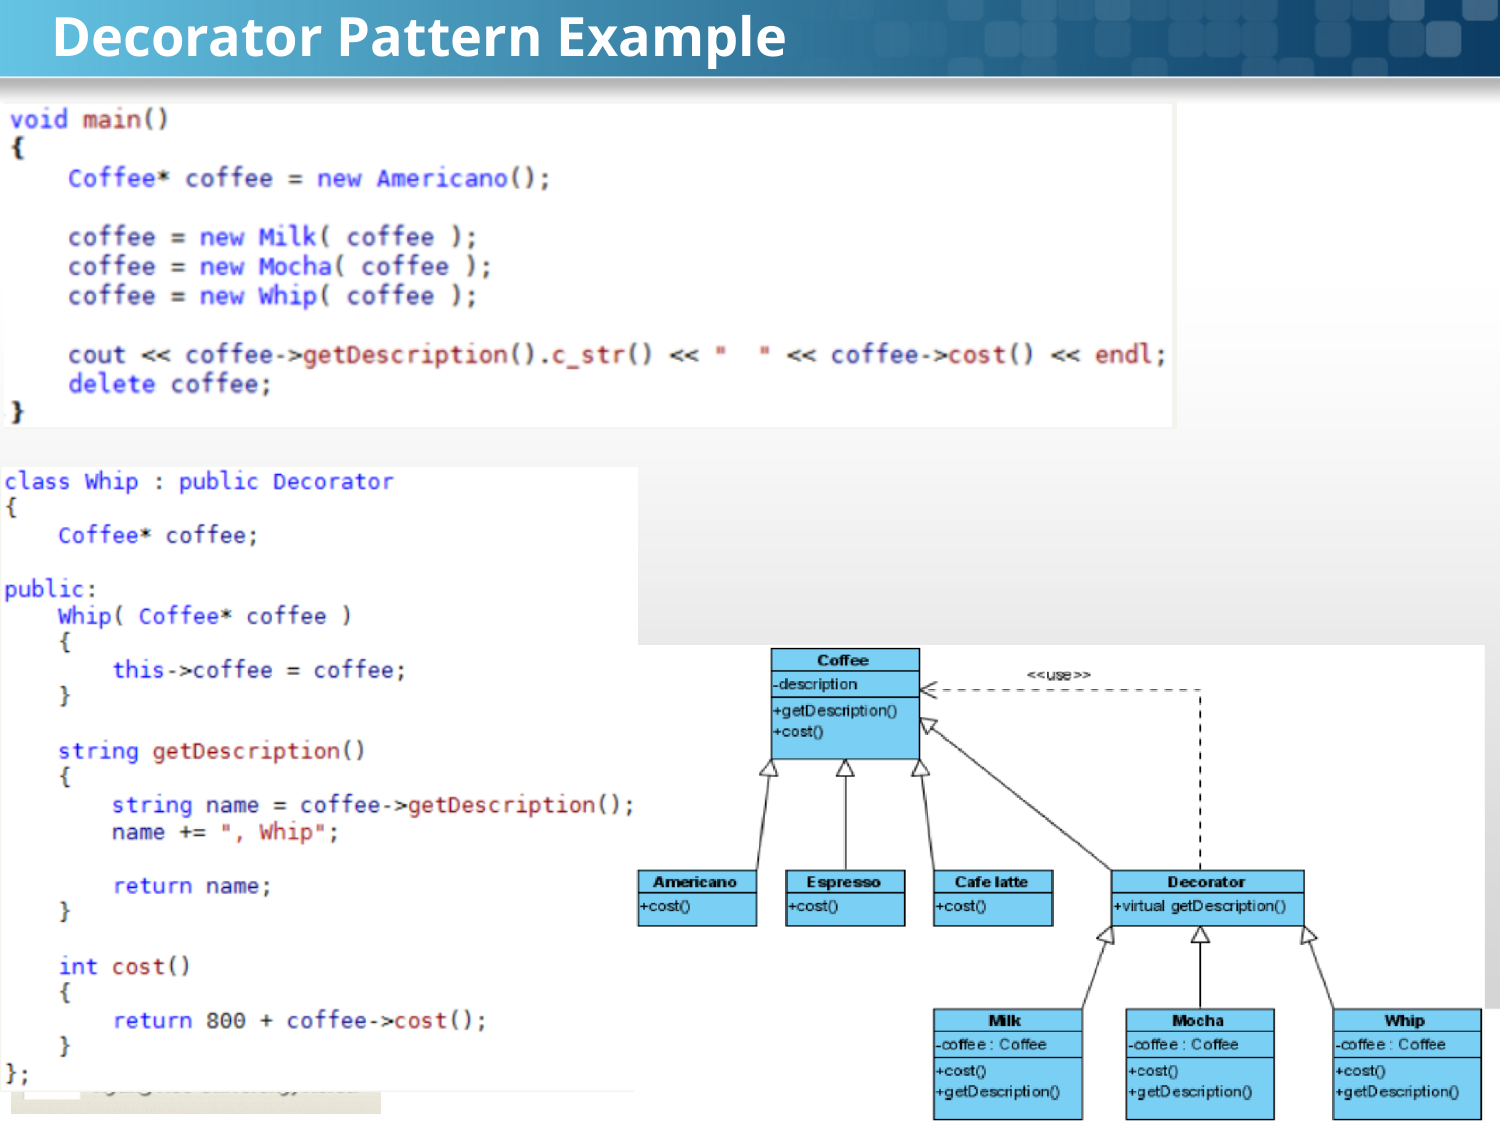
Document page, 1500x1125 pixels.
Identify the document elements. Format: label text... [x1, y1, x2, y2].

picture [0, 0, 1500, 1125]
title Decorator Pattern Example [51, 0, 1500, 99]
